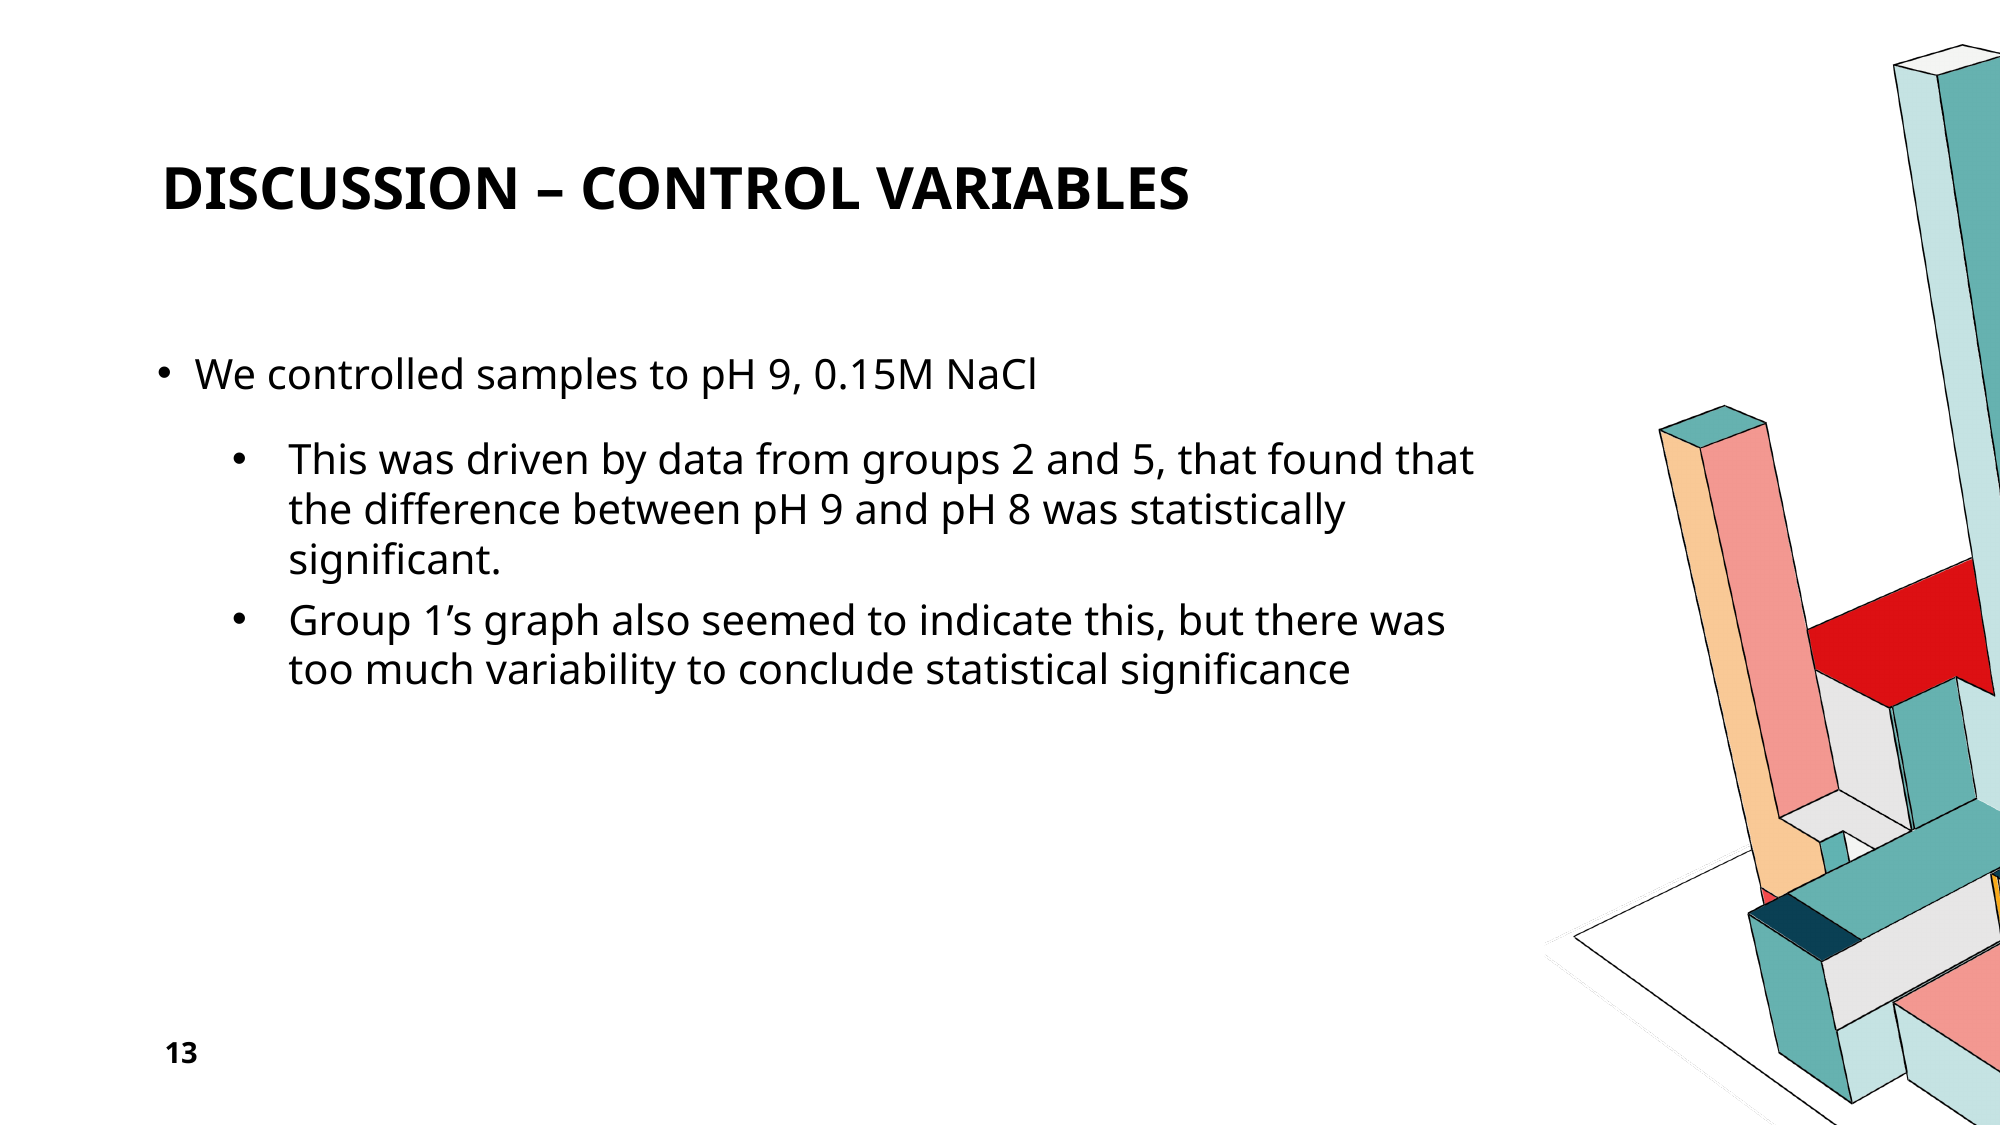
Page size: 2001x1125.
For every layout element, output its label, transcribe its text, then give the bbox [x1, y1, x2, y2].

picture [1544, 43, 2000, 1125]
title Discussion – Control Variables [146, 11, 1614, 230]
list We controlled samples to pH 9, 0.15M NaCl This was driven by data from groups 2 and 5, that found that the difference between pH 9 and pH 8 was statistically significant. Group 1’s graph also seemed to indicate this, but there was too much variability to conclude statistical significance [142, 339, 1508, 1025]
slide_number 13 [149, 1024, 588, 1085]
